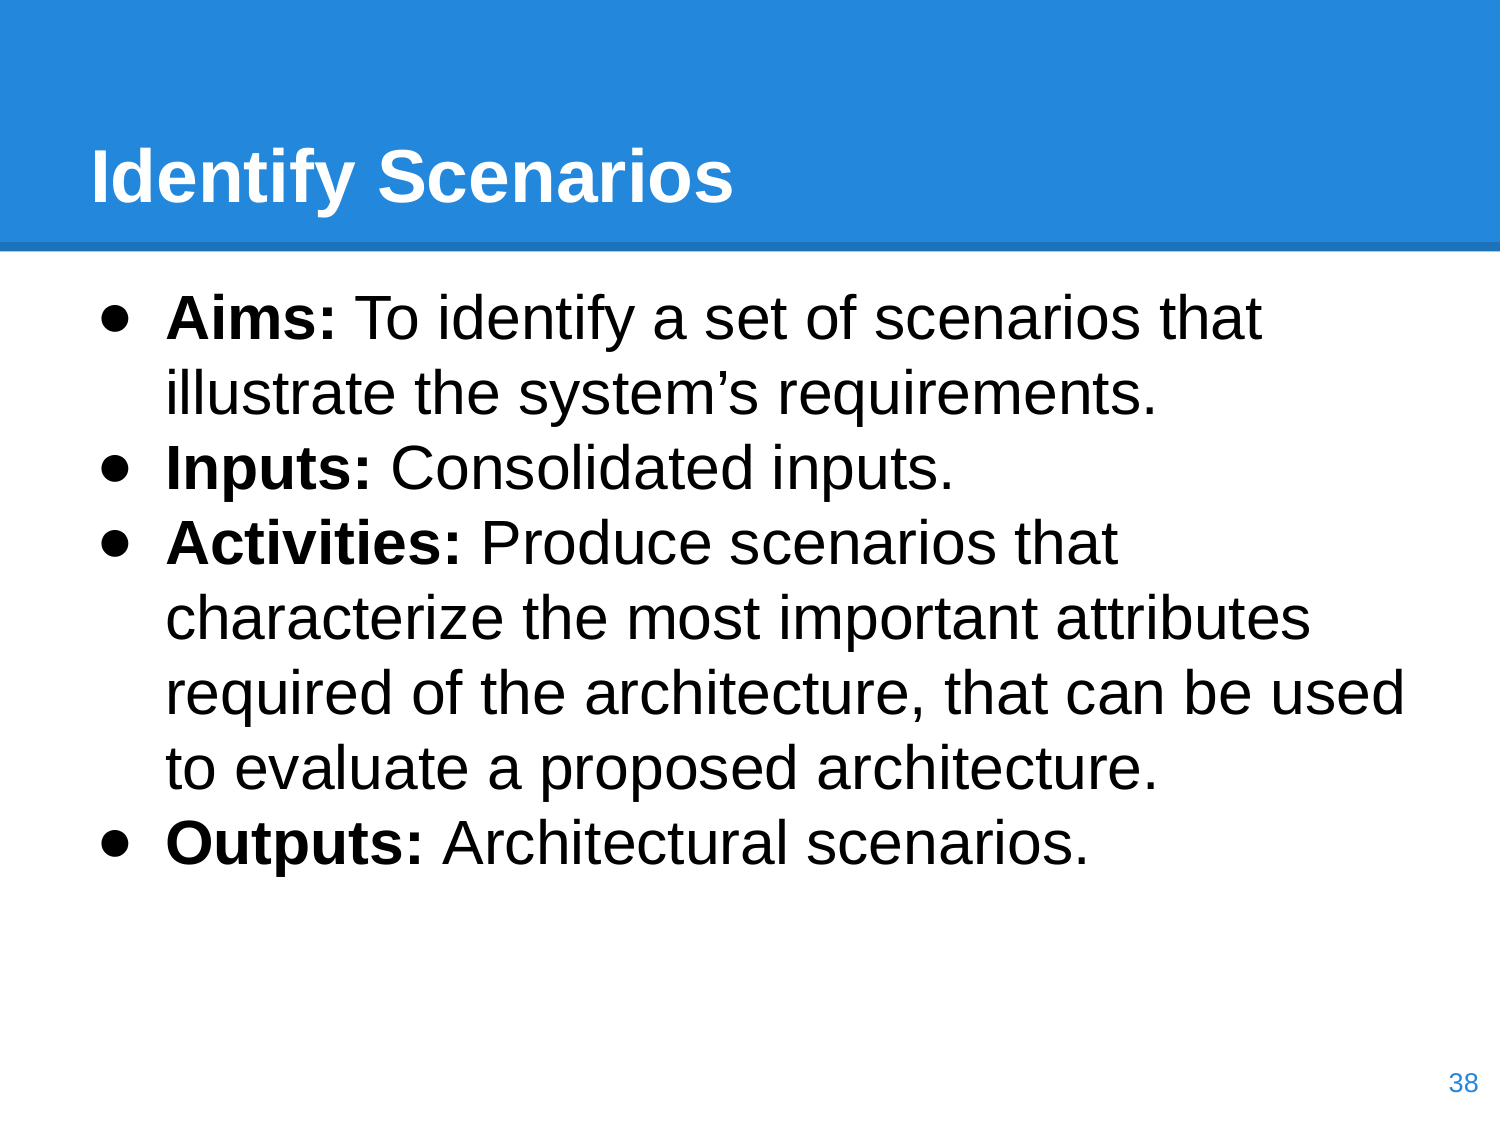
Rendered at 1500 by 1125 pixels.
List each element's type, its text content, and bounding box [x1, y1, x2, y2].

title Identify Scenarios [75, 45, 1425, 233]
slide_number ‹#› [1403, 1038, 1494, 1125]
list Aims: To identify a set of scenarios that illustrate the system’s requirements. Inputs: Consolidated inputs. Activities: Produce scenarios that characterize the most important attributes required of the architecture, that can be used to evaluate a proposed architecture. Outputs: Architectural scenarios. [75, 262, 1425, 1078]
